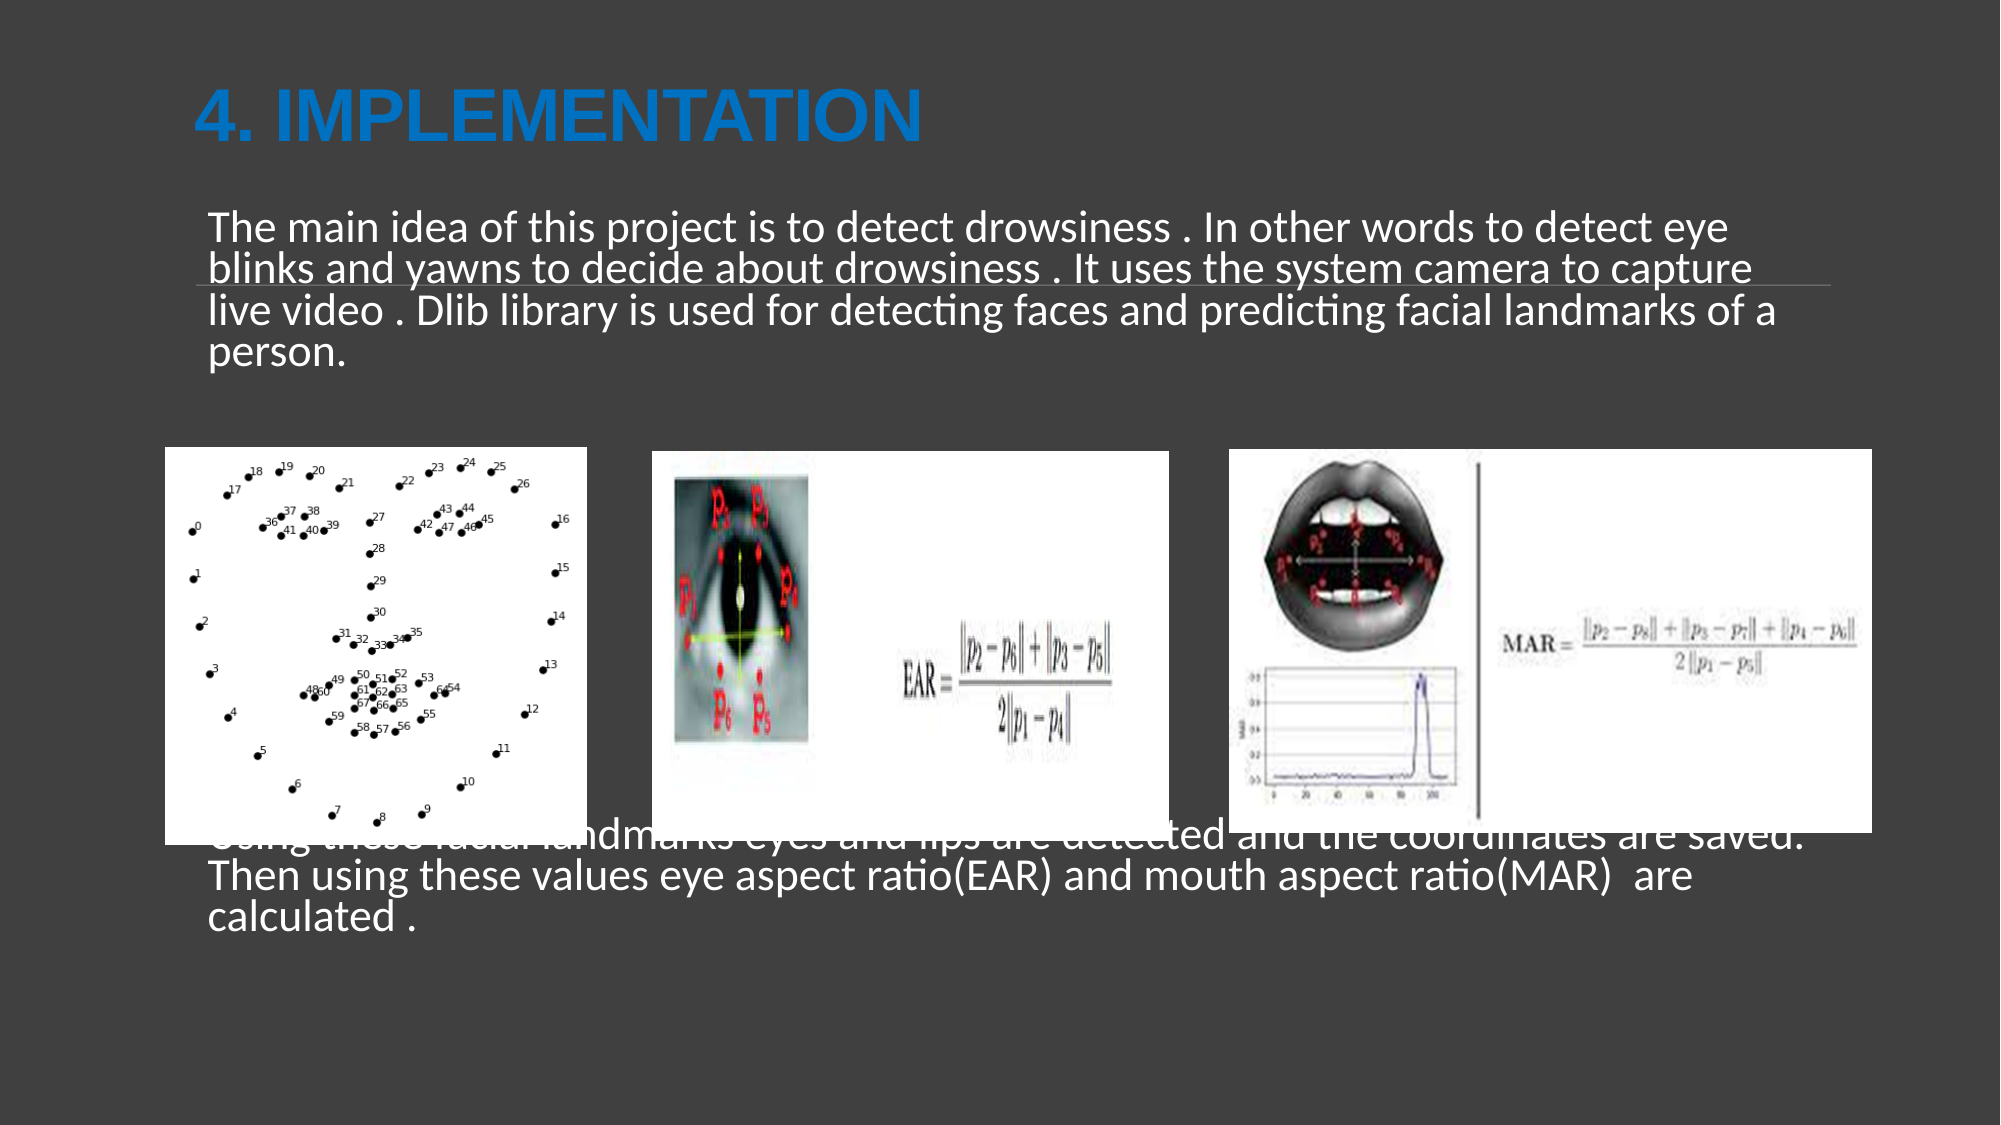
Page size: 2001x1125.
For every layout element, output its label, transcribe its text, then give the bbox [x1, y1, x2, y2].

picture [1229, 449, 1872, 834]
picture [165, 447, 587, 845]
text_box The main idea of this project is to detect drowsiness . In other words to detect eye blinks and yawns to decide about drowsiness . It uses the system camera to capture live video . Dlib library is used for detecting faces and predicting facial landmarks of a person. Using these facial landmarks eyes and lips are detected and the coordinates are saved. Then using these values eye aspect ratio(EAR) and mouth aspect ratio(MAR) are calculated . [174, 202, 1825, 1087]
text_box 4. IMPLEMENTATION [180, 52, 1830, 164]
picture [651, 451, 1169, 841]
